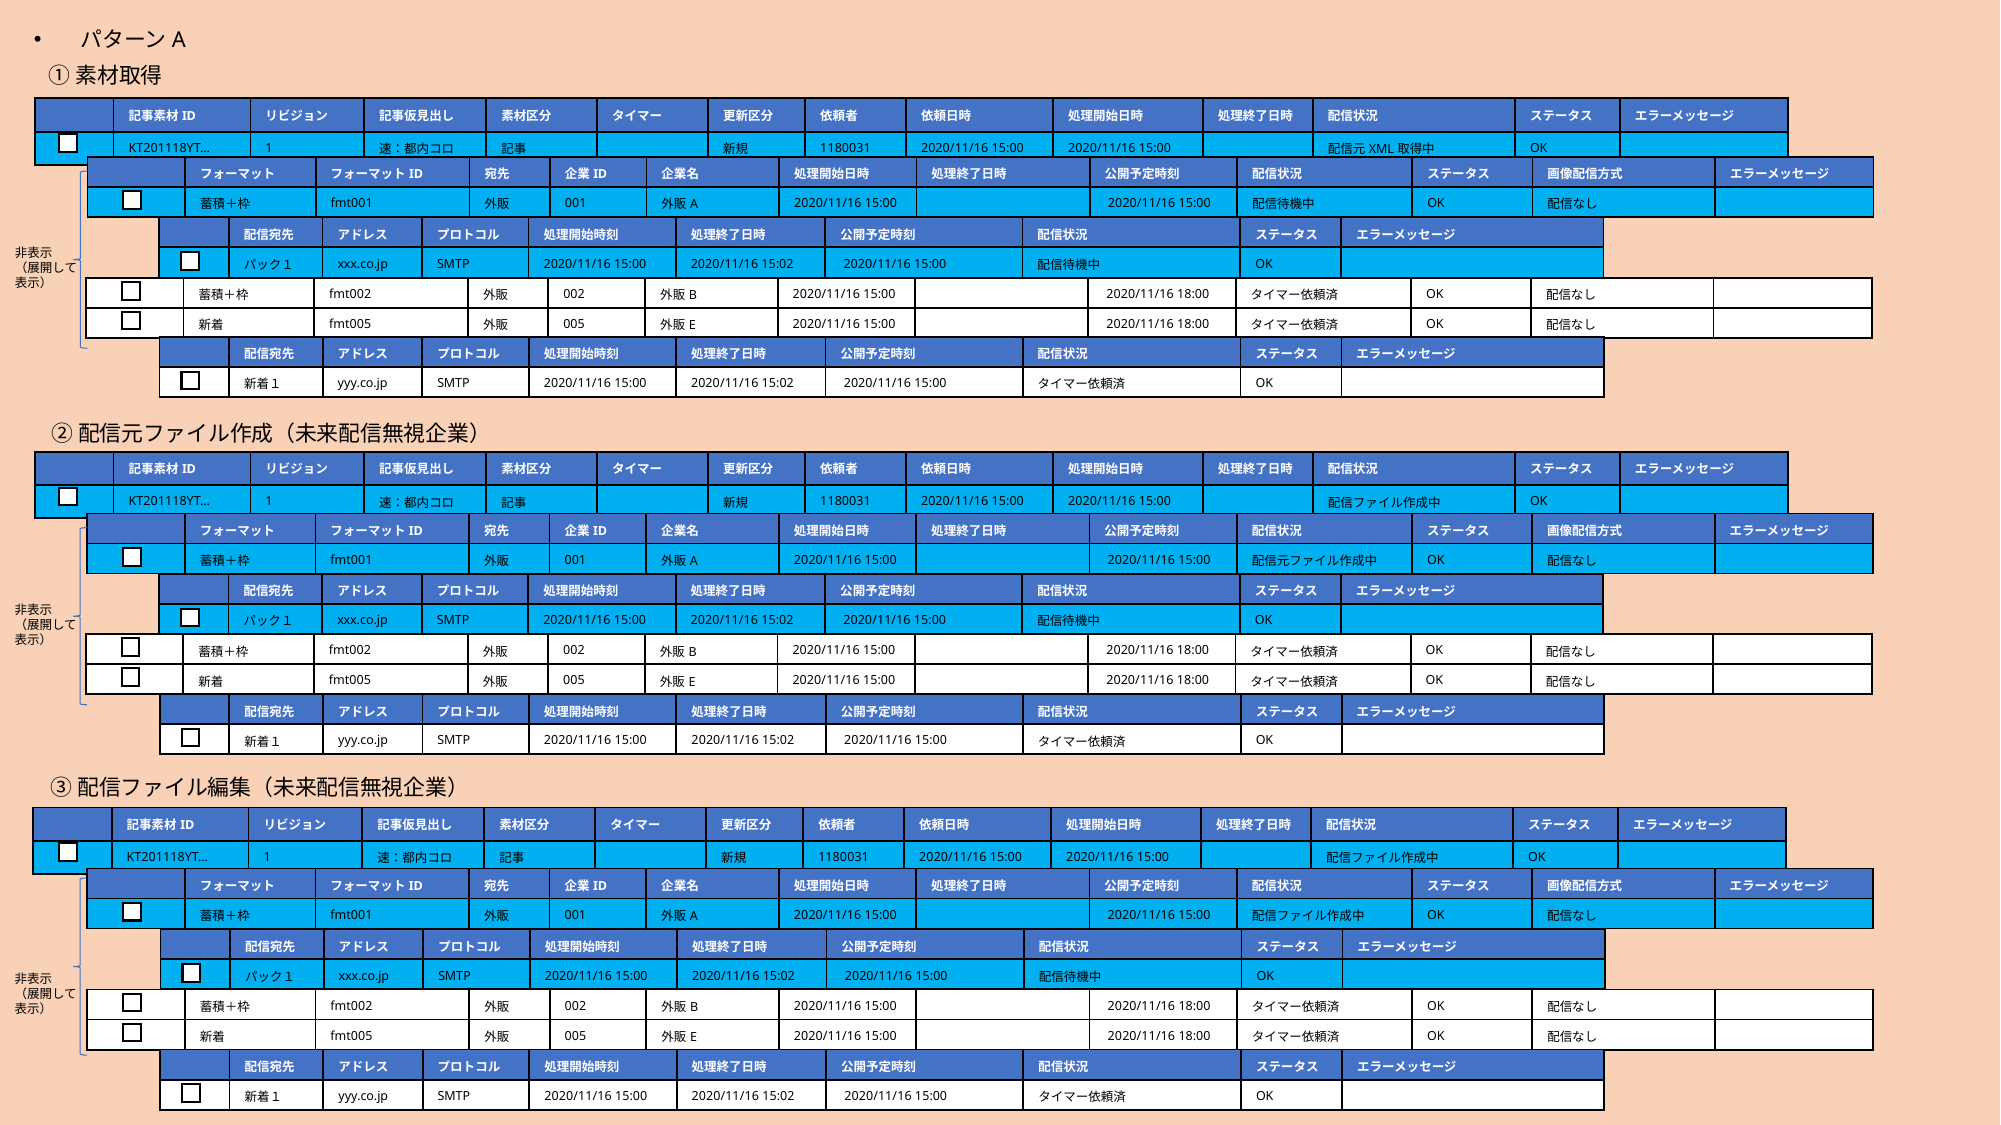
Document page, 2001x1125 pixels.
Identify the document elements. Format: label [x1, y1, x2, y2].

table_cell [1342, 248, 1603, 277]
table_header [324, 1050, 422, 1079]
table_cell [1413, 188, 1532, 216]
table_cell [1024, 1081, 1240, 1109]
table_header [470, 990, 549, 1019]
table_cell [315, 309, 467, 336]
table_header [1716, 990, 1872, 1019]
table_cell [1241, 605, 1340, 633]
table_cell [230, 1081, 322, 1109]
table_cell [186, 899, 315, 928]
table_cell [1023, 605, 1239, 633]
table_header [317, 158, 469, 186]
table_header [806, 453, 905, 484]
table_header [1091, 158, 1236, 186]
table_cell [1621, 486, 1787, 513]
table_header [826, 575, 1021, 603]
table_header [1024, 695, 1240, 723]
table_cell [916, 665, 1087, 693]
table_header [678, 930, 826, 958]
table_cell [1619, 842, 1785, 868]
table_cell [1024, 368, 1240, 396]
table_header [780, 158, 916, 186]
table_cell [324, 1081, 422, 1109]
table_cell [1533, 1020, 1714, 1049]
table_header [1238, 869, 1411, 898]
table_header [1412, 635, 1530, 663]
table_header [529, 218, 675, 246]
table_header [530, 695, 675, 723]
table_header [1241, 575, 1340, 603]
table_cell [1413, 1020, 1531, 1049]
table_header [647, 158, 778, 186]
table_cell [917, 899, 1089, 928]
table_cell [88, 899, 184, 928]
table_cell [1089, 309, 1235, 336]
table_cell [325, 960, 422, 988]
table_header [1714, 635, 1871, 663]
table_cell [1241, 368, 1341, 396]
table_cell [87, 665, 182, 693]
table_cell [251, 486, 363, 513]
table_header [1342, 218, 1603, 246]
table_cell [470, 544, 549, 573]
table_header [907, 453, 1052, 484]
table_header [1532, 279, 1713, 307]
table_cell [249, 842, 361, 868]
table_cell [1714, 309, 1871, 337]
table_cell [917, 1020, 1089, 1049]
table_cell [598, 133, 707, 156]
table_cell [907, 486, 1052, 513]
table_cell [161, 725, 228, 753]
table_header [529, 575, 675, 603]
table_header [316, 990, 468, 1019]
table_cell [316, 899, 468, 928]
table_header [160, 575, 228, 603]
table_cell [709, 486, 804, 513]
table_header [1716, 869, 1872, 898]
table_cell [1342, 368, 1603, 396]
table_header [251, 99, 363, 131]
table_header [470, 158, 549, 186]
table_header [365, 99, 485, 131]
table_cell [184, 309, 313, 336]
table_cell [780, 188, 916, 216]
table_cell [1238, 899, 1411, 928]
table_cell [487, 486, 596, 513]
table_cell [1533, 544, 1714, 573]
table_cell [323, 605, 421, 633]
table_header [827, 930, 1023, 958]
table_header [1343, 1050, 1603, 1079]
table_cell [530, 368, 675, 396]
table_cell [230, 368, 322, 396]
table_header [1023, 575, 1239, 603]
table_cell [646, 665, 777, 693]
table_cell [160, 605, 228, 633]
table_header [1343, 930, 1604, 958]
table_cell [1412, 665, 1530, 693]
table_header [325, 930, 422, 958]
table_cell [1716, 899, 1872, 928]
table_header [363, 808, 483, 840]
table_header [1621, 99, 1787, 131]
table_header [1314, 453, 1514, 484]
table_cell [1025, 960, 1241, 988]
table_header [678, 1050, 825, 1079]
table_header [186, 990, 315, 1019]
table_cell [780, 899, 915, 928]
table_header [551, 990, 645, 1019]
table_cell [231, 960, 323, 988]
table_cell [324, 725, 422, 753]
table_cell [1516, 486, 1619, 513]
table_header [826, 338, 1022, 366]
table_header [1242, 1050, 1341, 1079]
table_cell [113, 842, 248, 868]
table_header [184, 279, 313, 307]
table_cell [324, 368, 421, 396]
table_header [779, 279, 914, 307]
table_cell [88, 188, 184, 216]
table_header [324, 338, 421, 366]
table_header [1312, 808, 1512, 840]
table_header [365, 453, 485, 484]
table_header [677, 218, 824, 246]
table_header [677, 575, 824, 603]
table_header [1533, 990, 1714, 1019]
table_header [549, 635, 644, 663]
table_cell [423, 368, 528, 396]
table_cell [598, 486, 707, 513]
table_header [323, 575, 421, 603]
table_cell [1242, 725, 1341, 753]
table_cell [316, 544, 468, 573]
table_header [646, 279, 777, 307]
table_header [917, 990, 1089, 1019]
table_header [161, 1050, 229, 1079]
table_header [1089, 635, 1235, 663]
table_cell [423, 248, 528, 277]
table_cell [677, 725, 825, 753]
table_header [316, 869, 468, 898]
table_header [230, 1050, 322, 1079]
table_cell [806, 486, 905, 513]
table_cell [1242, 1081, 1341, 1109]
table_cell [161, 960, 229, 988]
table_cell [1716, 1020, 1872, 1049]
table_header [161, 930, 229, 958]
table_cell [365, 133, 485, 156]
table_header [1514, 808, 1617, 840]
table_header [1025, 930, 1241, 958]
table_cell [1533, 899, 1714, 928]
table_cell [529, 248, 675, 277]
table_cell [1514, 842, 1617, 868]
table_cell [531, 960, 676, 988]
table_cell [707, 842, 802, 868]
table_header [87, 279, 183, 307]
table_header [707, 808, 802, 840]
table_cell [1716, 188, 1873, 216]
table_header [1090, 990, 1236, 1019]
table_cell [1236, 665, 1410, 693]
table_cell [230, 248, 322, 277]
table_header [186, 514, 315, 543]
table_cell [647, 188, 778, 216]
table_header [230, 218, 322, 246]
table_cell [1204, 133, 1312, 156]
table_header [1237, 279, 1410, 307]
table_cell [677, 368, 825, 396]
table_cell [229, 605, 321, 633]
table_cell [1343, 725, 1603, 753]
table_cell [907, 133, 1052, 156]
table_cell [827, 1081, 1022, 1109]
table_header [916, 635, 1087, 663]
table_header [1241, 338, 1341, 366]
table_header [709, 453, 804, 484]
table_header [1202, 808, 1310, 840]
table_header [1204, 99, 1312, 131]
table_cell [647, 899, 778, 928]
table_header [1342, 575, 1602, 603]
table_cell [160, 248, 228, 277]
table_cell [1241, 248, 1340, 277]
table_header [549, 279, 644, 307]
table_header [1516, 99, 1619, 131]
table_header [114, 453, 250, 484]
table_header [1024, 1050, 1240, 1079]
table_cell [827, 725, 1022, 753]
table_header [1090, 869, 1236, 898]
table_cell [529, 605, 675, 633]
table_cell [160, 368, 228, 396]
table_cell [549, 665, 644, 693]
table_cell [551, 1020, 645, 1049]
table_cell [596, 842, 705, 868]
table_cell [36, 133, 113, 164]
table_header [1242, 930, 1342, 958]
table_header [87, 635, 182, 663]
table_header [1242, 695, 1341, 723]
table_header [1342, 338, 1603, 366]
table_cell [1090, 544, 1236, 573]
table_cell [917, 188, 1089, 216]
table_cell [1413, 899, 1531, 928]
table_cell [1054, 486, 1202, 513]
table_cell [1090, 899, 1236, 928]
table_cell [1533, 188, 1714, 216]
table_header [804, 808, 903, 840]
table_cell [1342, 605, 1602, 633]
table_cell [184, 665, 313, 693]
table_header [598, 99, 707, 131]
table_header [827, 695, 1022, 723]
table_cell [34, 842, 111, 873]
table_header [1412, 279, 1530, 307]
table_cell [161, 1081, 229, 1109]
table_cell [1054, 133, 1202, 156]
table_cell [423, 725, 528, 753]
table_cell [424, 1081, 528, 1109]
table_cell [1532, 309, 1713, 337]
table_header [160, 338, 228, 366]
table_cell [530, 1081, 676, 1109]
table_header [315, 635, 467, 663]
table_cell [677, 248, 824, 277]
table_cell [1532, 665, 1712, 693]
table_header [423, 695, 528, 723]
table_cell [1238, 188, 1411, 216]
table_cell [1052, 842, 1200, 868]
table_cell [1242, 960, 1342, 988]
text_box [0, 0, 2000, 1125]
table_header [1533, 158, 1714, 186]
table_header [230, 695, 322, 723]
table_header [917, 869, 1089, 898]
table_cell [549, 309, 644, 336]
table_header [34, 808, 111, 840]
table_cell [230, 725, 322, 753]
table_header [186, 158, 315, 186]
table_cell [88, 544, 184, 573]
table_header [780, 869, 915, 898]
table_cell [709, 133, 804, 156]
table_cell [114, 486, 250, 513]
table_header [88, 869, 184, 898]
table_cell [917, 544, 1089, 573]
table_header [113, 808, 248, 840]
table_header [251, 453, 363, 484]
table_cell [530, 725, 675, 753]
table_header [184, 635, 313, 663]
table_cell [1343, 1081, 1603, 1109]
table_header [647, 990, 778, 1019]
table_cell [316, 1020, 468, 1049]
table_cell [1091, 188, 1236, 216]
table_cell [423, 605, 527, 633]
table_cell [806, 133, 905, 156]
table_cell [1238, 544, 1411, 573]
table_header [424, 930, 529, 958]
table_cell [323, 248, 421, 277]
table_header [1054, 453, 1202, 484]
table_header [1619, 808, 1785, 840]
table_cell [551, 188, 646, 216]
table_header [249, 808, 361, 840]
table_cell [424, 960, 529, 988]
table_cell [186, 544, 315, 573]
table_header [88, 990, 184, 1019]
table_header [1089, 279, 1235, 307]
table_header [550, 514, 645, 543]
table_header [550, 869, 645, 898]
table_header [423, 338, 528, 366]
table_cell [315, 665, 467, 693]
table_cell [1516, 133, 1619, 156]
table_header [530, 1050, 676, 1079]
table_cell [1090, 1020, 1236, 1049]
table_header [88, 158, 184, 186]
table_cell [1237, 309, 1410, 336]
table_cell [1621, 133, 1787, 156]
table_header [36, 99, 113, 131]
table_header [424, 1050, 528, 1079]
table_cell [826, 605, 1021, 633]
table_header [423, 218, 528, 246]
table_cell [1204, 486, 1312, 513]
table_header [646, 635, 777, 663]
table_cell [186, 1020, 315, 1049]
table_header [1023, 218, 1239, 246]
table_header [827, 1050, 1022, 1079]
table_header [1716, 158, 1873, 186]
table_header [485, 808, 594, 840]
table_header [1314, 99, 1514, 131]
table_header [1532, 635, 1712, 663]
table_header [530, 338, 675, 366]
table_cell [1343, 960, 1604, 988]
table_header [323, 218, 421, 246]
table_cell [1412, 309, 1530, 336]
table_cell [1202, 842, 1310, 868]
table_header [551, 158, 646, 186]
table_header [917, 158, 1089, 186]
table_header [596, 808, 705, 840]
table_cell [186, 188, 315, 216]
table_cell [779, 309, 914, 336]
table_cell [905, 842, 1050, 868]
table_header [1090, 514, 1236, 543]
table_header [780, 990, 915, 1019]
table_header [1413, 869, 1531, 898]
table_header [677, 695, 825, 723]
table_header [598, 453, 707, 484]
table_header [1413, 990, 1531, 1019]
table_cell [87, 309, 183, 337]
table_cell [780, 544, 915, 573]
table_cell [1023, 248, 1239, 277]
table_cell [251, 133, 363, 156]
table_cell [365, 486, 485, 513]
table_header [229, 575, 321, 603]
table_header [531, 930, 676, 958]
table_header [1024, 338, 1240, 366]
table_header [677, 338, 825, 366]
table_header [1054, 99, 1202, 131]
table_header [1236, 635, 1410, 663]
table_cell [1312, 842, 1512, 868]
table_cell [647, 1020, 778, 1049]
table_header [709, 99, 804, 131]
table_header [1516, 453, 1619, 484]
table_cell [780, 1020, 915, 1049]
table_cell [827, 960, 1023, 988]
table_header [780, 514, 915, 543]
table_header [1413, 158, 1532, 186]
table_cell [1413, 544, 1531, 573]
table_cell [1714, 665, 1871, 693]
table_header [905, 808, 1050, 840]
table_header [647, 514, 778, 543]
table_cell [826, 248, 1022, 277]
table_header [88, 514, 184, 543]
table_cell [363, 842, 483, 868]
table_header [1238, 158, 1411, 186]
table_cell [677, 605, 824, 633]
table_cell [114, 133, 250, 156]
table_cell [1089, 665, 1235, 693]
table_cell [1238, 1020, 1411, 1049]
table_header [647, 869, 778, 898]
table_cell [678, 1081, 825, 1109]
table_header [1533, 514, 1714, 543]
table_header [806, 99, 905, 131]
table_header [161, 695, 228, 723]
table_header [36, 453, 113, 484]
table_cell [678, 960, 826, 988]
table_header [470, 514, 549, 543]
table_header [230, 338, 322, 366]
table_cell [470, 1020, 549, 1049]
table_cell [804, 842, 903, 868]
table_header [778, 635, 914, 663]
table_cell [778, 665, 914, 693]
table_header [487, 99, 596, 131]
table_header [1716, 514, 1872, 543]
table_cell [550, 899, 645, 928]
table_header [1238, 514, 1411, 543]
table_header [423, 575, 527, 603]
table_header [324, 695, 422, 723]
table_header [1343, 695, 1603, 723]
table_cell [826, 368, 1022, 396]
table_cell [487, 133, 596, 156]
table_cell [485, 842, 594, 868]
table_cell [470, 188, 549, 216]
table_cell [550, 544, 645, 573]
table_cell [916, 309, 1087, 336]
table_cell [88, 1020, 184, 1049]
table_header [1241, 218, 1340, 246]
table_cell [470, 899, 549, 928]
table_header [114, 99, 250, 131]
table_header [1052, 808, 1200, 840]
table_header [916, 279, 1087, 307]
table_header [907, 99, 1052, 131]
table_header [160, 218, 228, 246]
table_header [470, 869, 549, 898]
table_cell [1024, 725, 1240, 753]
table_header [469, 279, 547, 307]
table_header [1238, 990, 1411, 1019]
table_header [1413, 514, 1531, 543]
table_cell [469, 665, 547, 693]
table_header [186, 869, 315, 898]
table_cell [647, 544, 778, 573]
table_cell [317, 188, 469, 216]
table_cell [1314, 133, 1514, 156]
table_header [1204, 453, 1312, 484]
table_cell [1716, 544, 1872, 573]
table_header [1714, 279, 1871, 307]
table_cell [36, 486, 113, 517]
table_header [917, 514, 1089, 543]
table_header [231, 930, 323, 958]
table_header [487, 453, 596, 484]
table_header [315, 279, 467, 307]
table_header [316, 514, 468, 543]
table_cell [646, 309, 777, 336]
table_cell [1314, 486, 1514, 513]
table_header [826, 218, 1022, 246]
table_header [469, 635, 547, 663]
table_header [1533, 869, 1714, 898]
table_cell [469, 309, 547, 336]
table_header [1621, 453, 1787, 484]
